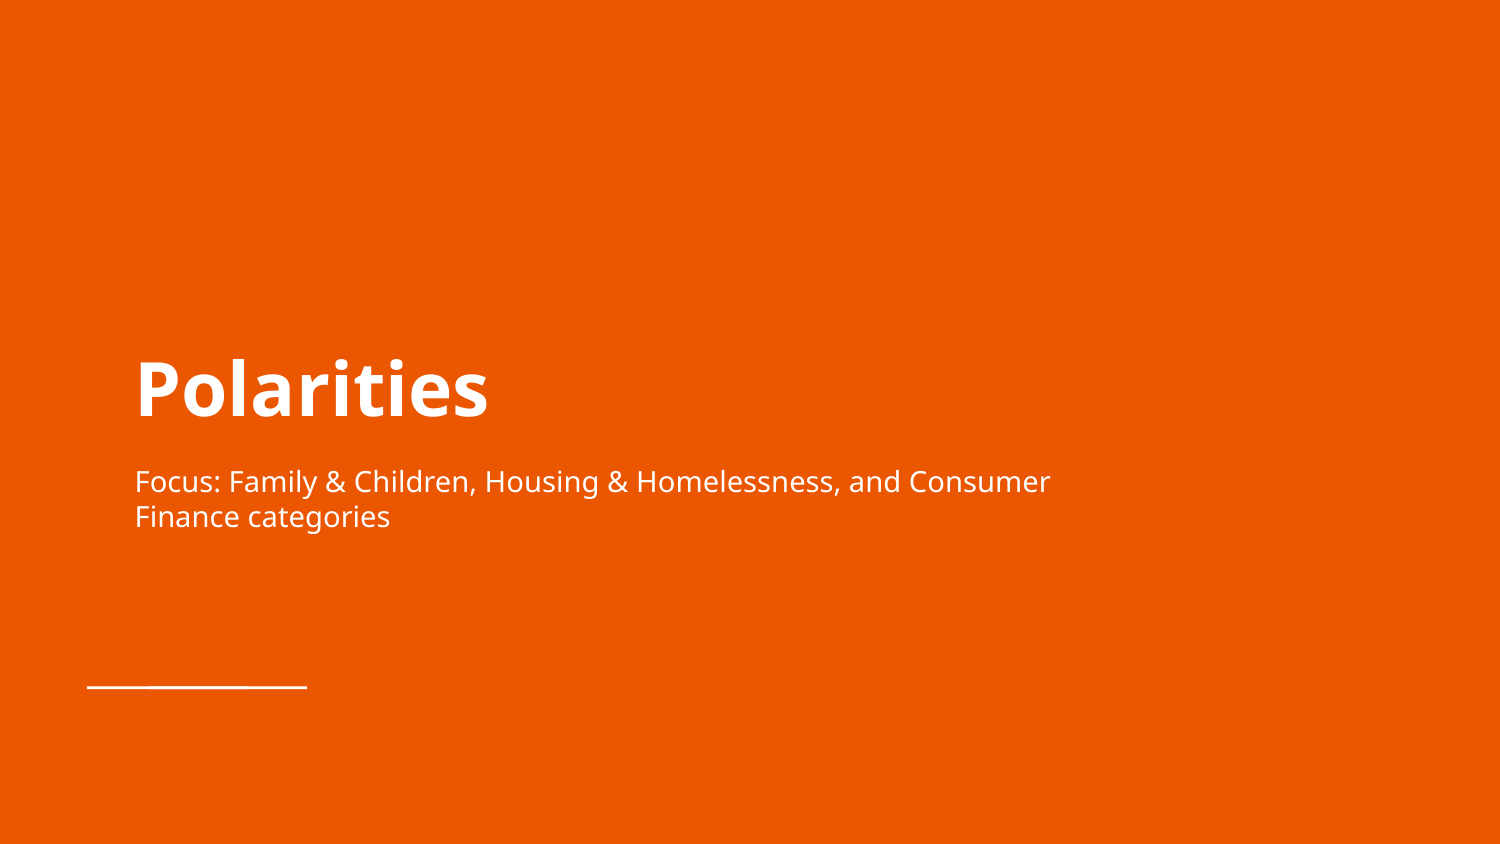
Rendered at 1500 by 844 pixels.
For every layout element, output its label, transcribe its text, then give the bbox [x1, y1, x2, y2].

title Polarities [119, 141, 1272, 632]
text_box Focus: Family & Children, Housing & Homelessness, and Consumer Finance categories [119, 448, 1074, 549]
